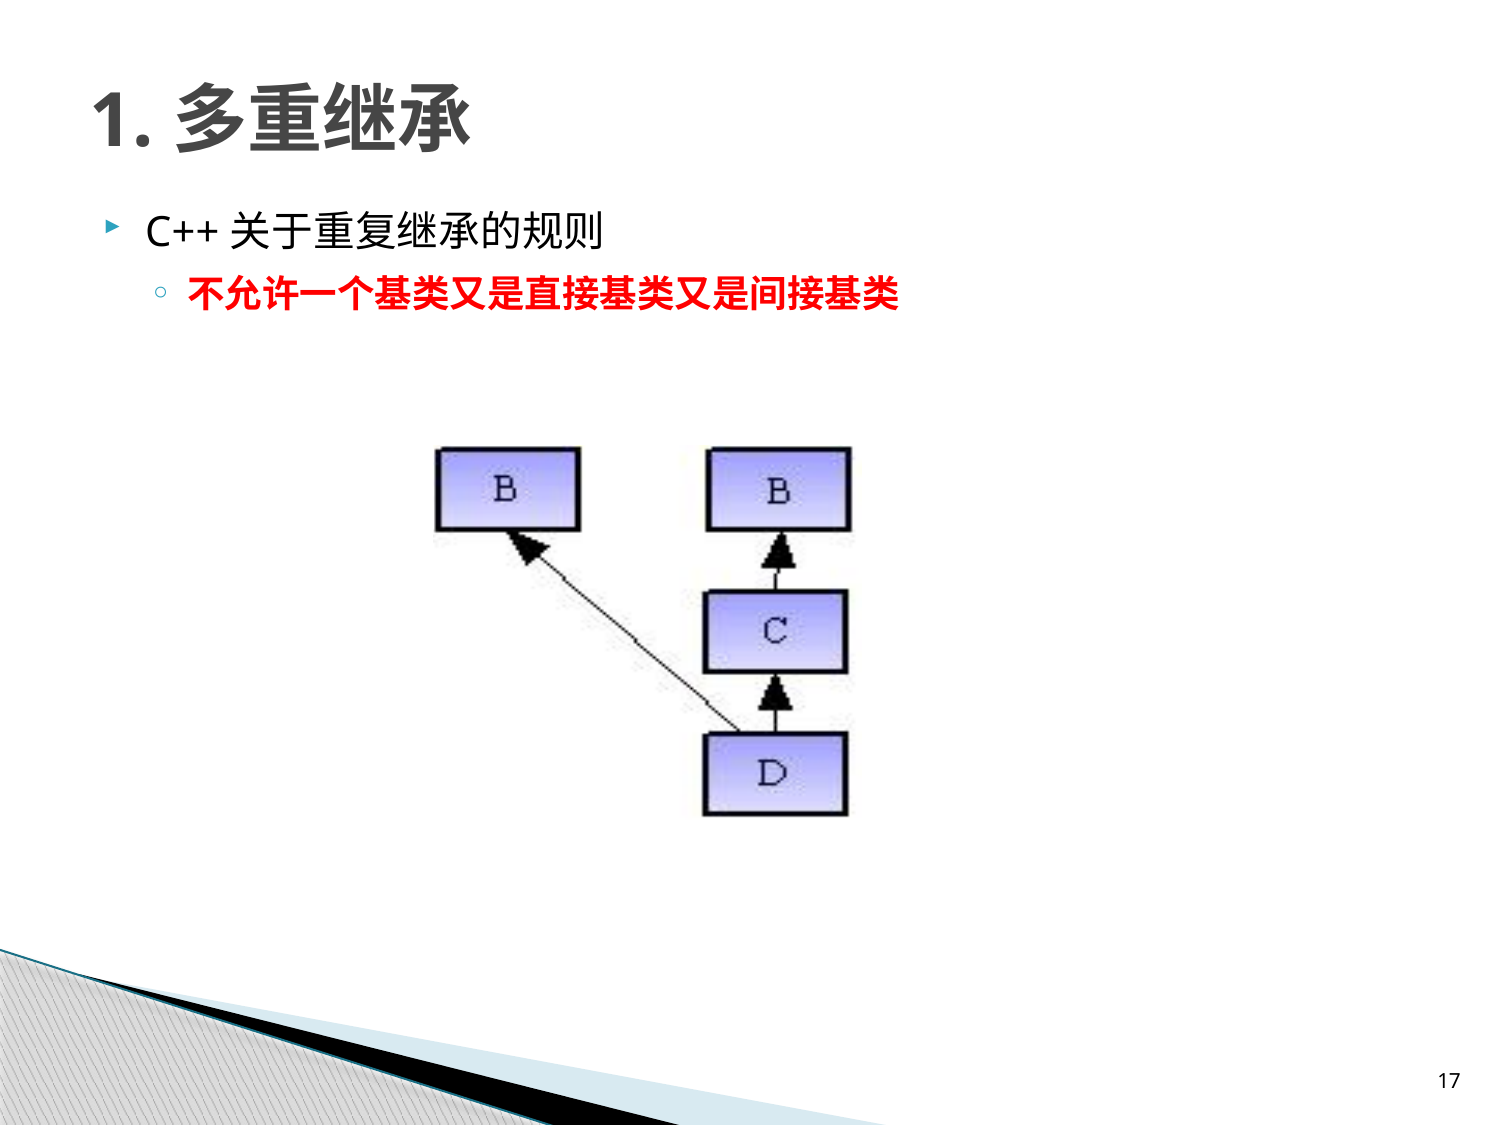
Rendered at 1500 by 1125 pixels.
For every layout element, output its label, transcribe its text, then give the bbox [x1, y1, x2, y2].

footer 17 [1089, 1042, 1476, 1103]
title 1.多重继承 [75, 45, 1425, 188]
picture [433, 445, 862, 825]
list C++关于重复继承的规则 不允许一个基类又是直接基类又是间接基类 [70, 187, 1454, 505]
